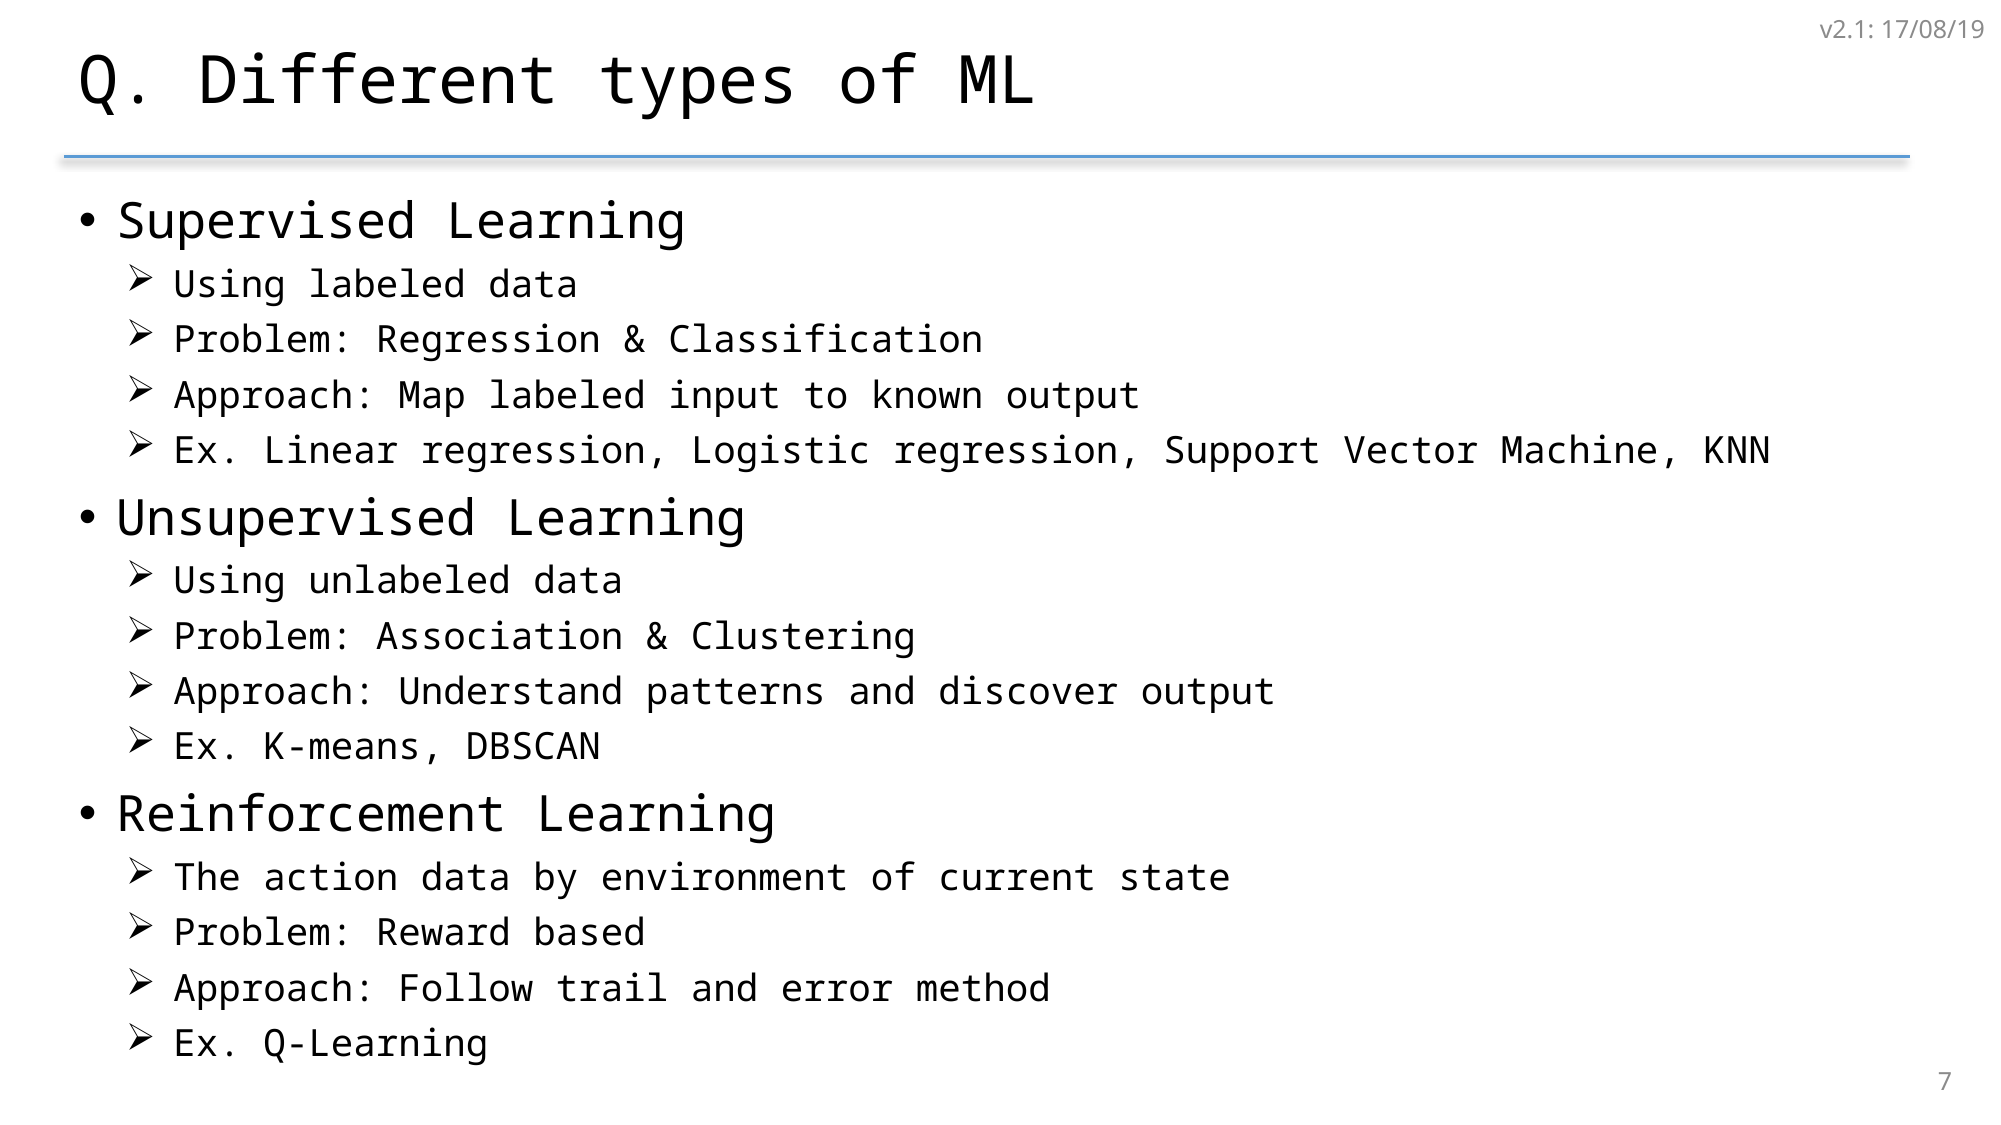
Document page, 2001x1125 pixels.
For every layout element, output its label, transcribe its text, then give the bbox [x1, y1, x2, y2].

title Q. Different types of ML [63, 26, 1911, 138]
footer v2.1: 17/08/19 [1325, 0, 2000, 61]
slide_number 6 [1517, 1052, 1968, 1113]
list Supervised Learning Using labeled data Problem: Regression & Classification Approach: Map labeled input to known output Ex. Linear regression, Logistic regression, Support Vector Machine, KNN Unsupervised Learning Using unlabeled data Problem: Association & Clustering Approach: Understand patterns and discover output Ex. K-means, DBSCAN Reinforcement Learning The action data by environment of current state Problem: Reward based Approach: Follow trail and error method Ex. Q-Learning [63, 188, 1911, 1083]
